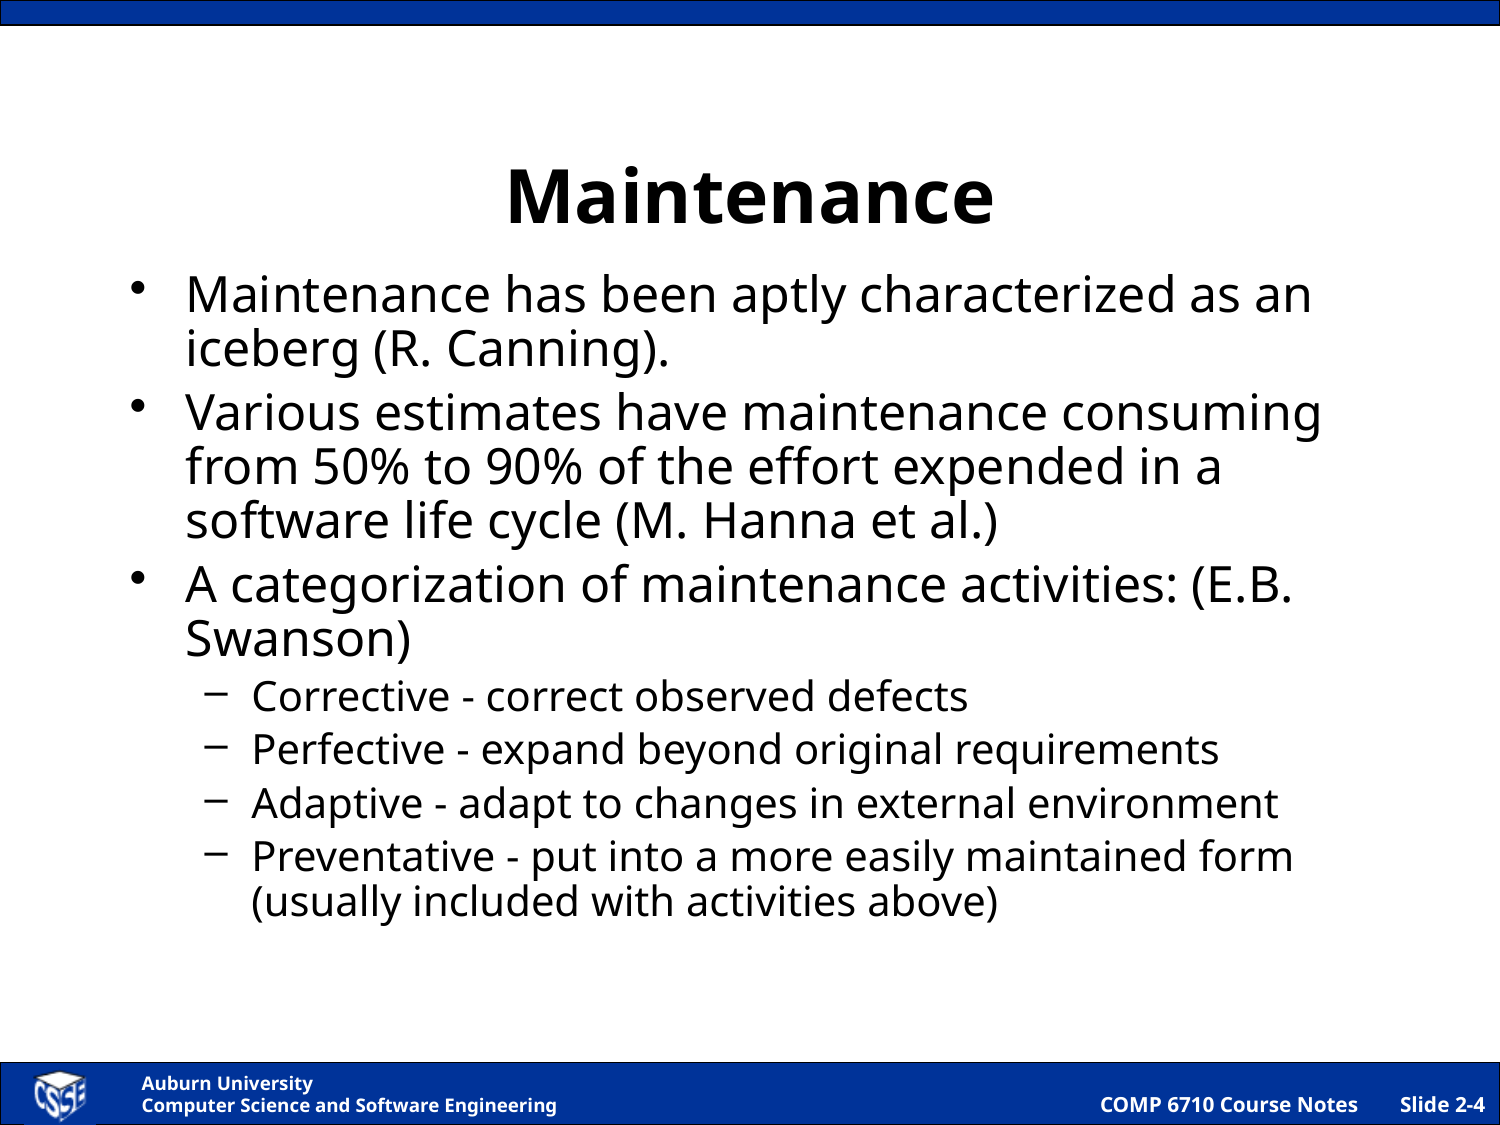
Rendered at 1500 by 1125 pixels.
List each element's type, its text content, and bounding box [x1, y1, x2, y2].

title Maintenance [112, 99, 1388, 288]
picture [24, 1066, 96, 1125]
list Maintenance has been aptly characterized as an iceberg (R. Canning). Various estimates have maintenance consuming from 50% to 90% of the effort expended in a software life cycle (M. Hanna et al.) A categorization of maintenance activities: (E.B. Swanson) Corrective - correct observed defects Perfective - expand beyond original requirements Adaptive - adapt to changes in external environment Preventative - put into a more easily maintained form (usually included with activities above) [114, 261, 1390, 667]
